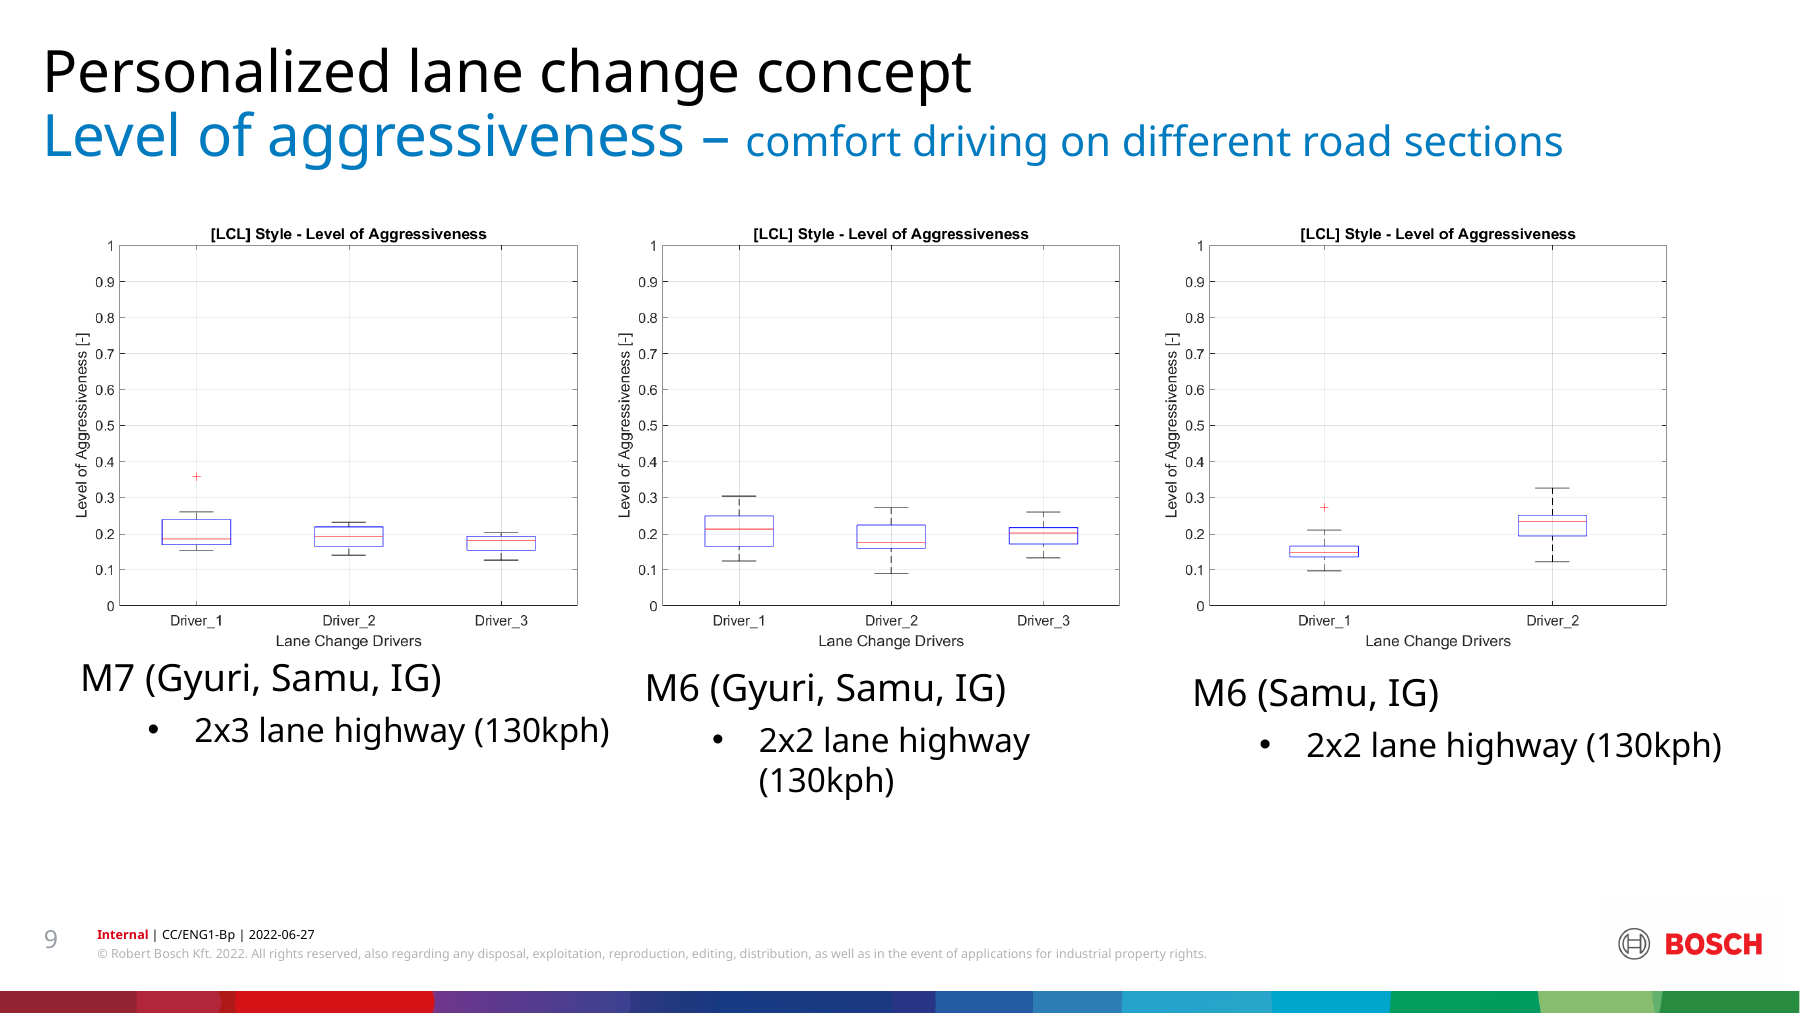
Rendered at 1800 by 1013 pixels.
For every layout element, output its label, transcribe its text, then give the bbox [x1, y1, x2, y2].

text_box M6 (Samu, IG) 2x2 lane highway (130kph) [1192, 668, 1747, 769]
picture [0, 905, 1272, 1013]
text_box M6 (Gyuri, Samu, IG) 2x2 lane highway (130kph) [644, 663, 1163, 764]
list Personalized lane change concept [42, 42, 1757, 107]
title Level of aggressiveness – comfort driving on different road sections [42, 107, 1757, 171]
text_box M7 (Gyuri, Samu, IG) 2x3 lane highway (130kph) [80, 654, 616, 800]
picture [1390, 896, 1800, 1013]
picture [43, 212, 1722, 654]
slide_number 9 [43, 923, 92, 991]
